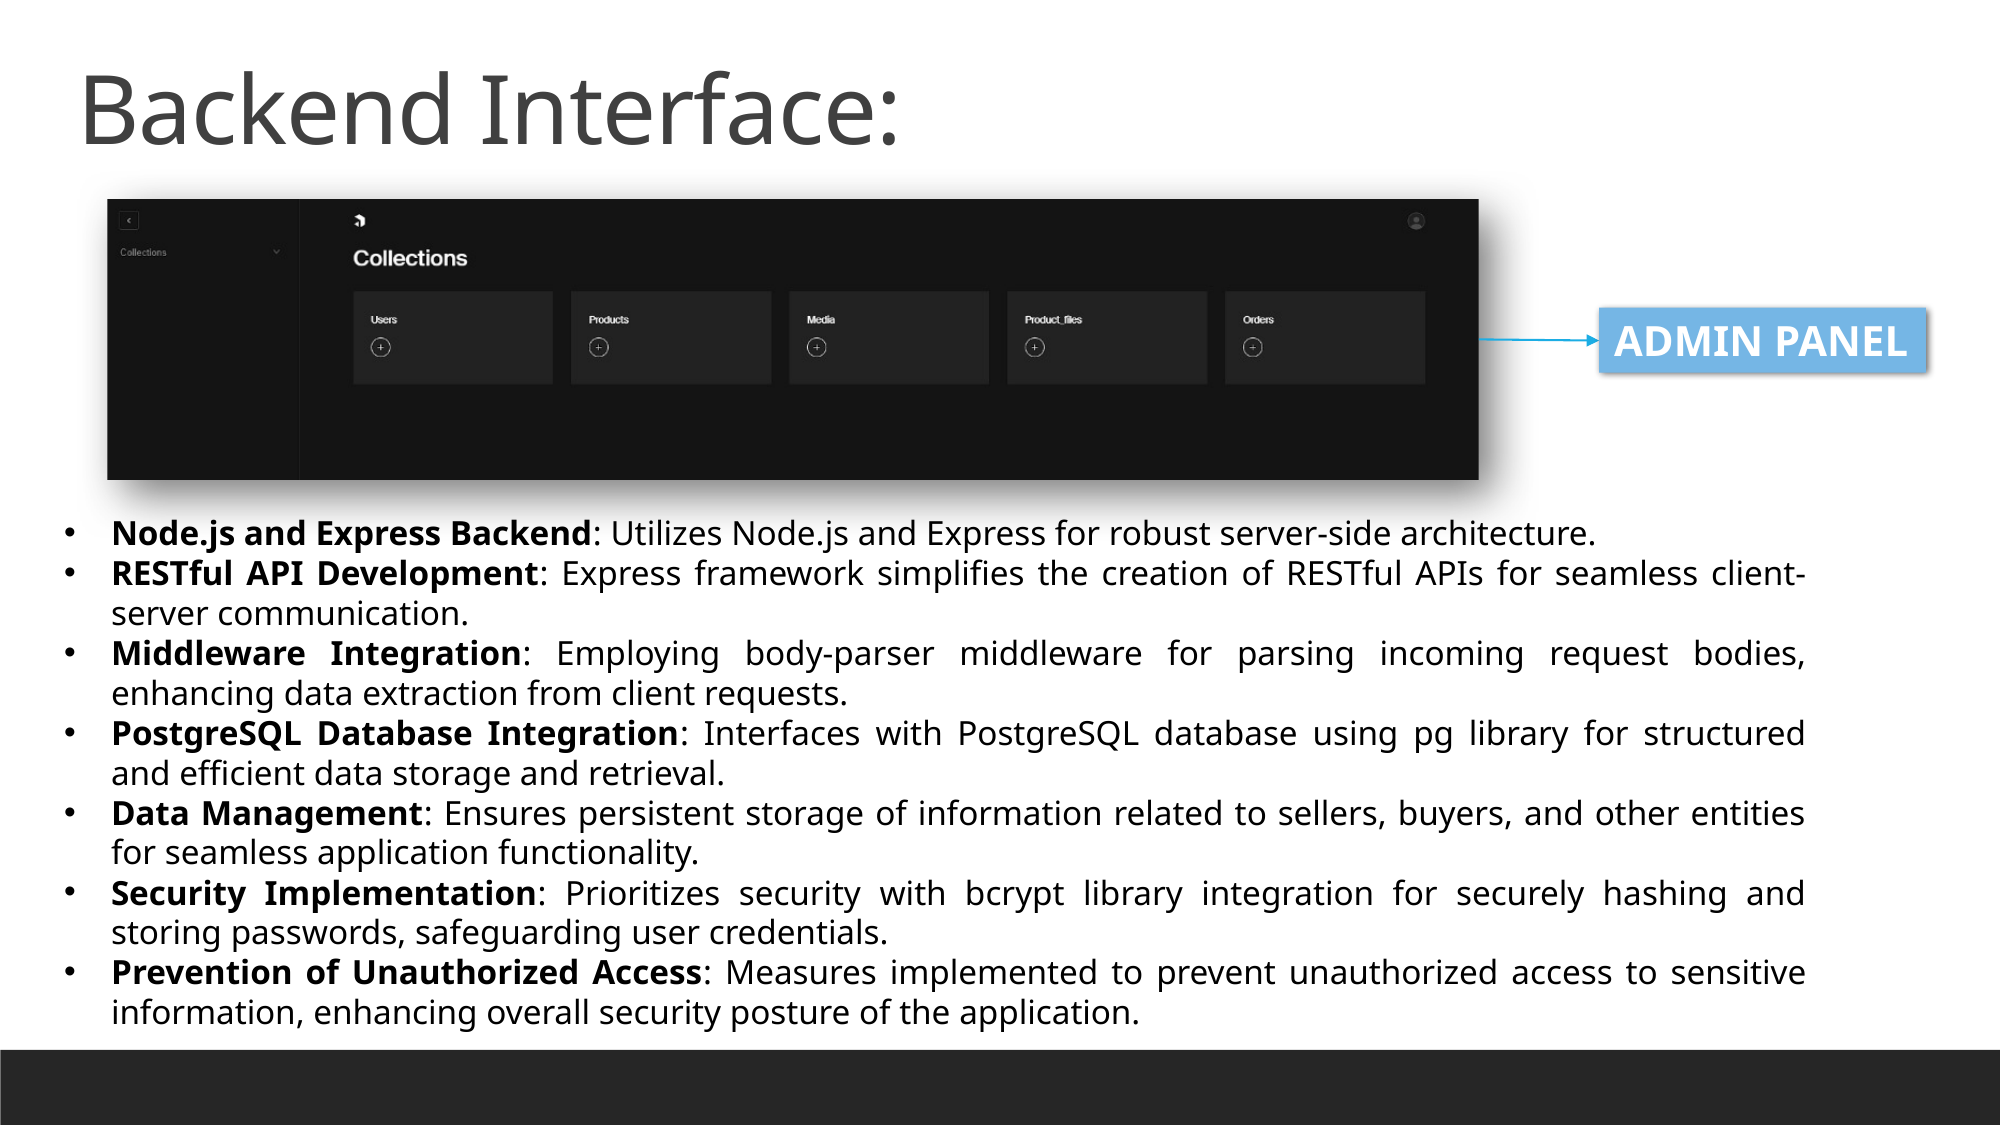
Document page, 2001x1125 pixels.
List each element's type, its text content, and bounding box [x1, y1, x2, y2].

text_box Backend Interface: [62, 54, 954, 214]
text_box Node.js and Express Backend: Utilizes Node.js and Express for robust server-side architecture. RESTful API Development: Express framework simplifies the creation of RESTful APIs for seamless client-server communication. Middleware Integration: Employing body-parser middleware for parsing incoming request bodies, enhancing data extraction from client requests. PostgreSQL Database Integration: Interfaces with PostgreSQL database using pg library for structured and efficient data storage and retrieval. Data Management: Ensures persistent storage of information related to sellers, buyers, and other entities for seamless application functionality. Security Implementation: Prioritizes security with bcrypt library integration for securely hashing and storing passwords, safeguarding user credentials. Prevention of Unauthorized Access: Measures implemented to prevent unauthorized access to sensitive information, enhancing overall security posture of the application. [49, 504, 1824, 1039]
picture [106, 198, 1480, 481]
text_box ADMIN PANEL [1599, 307, 1926, 373]
